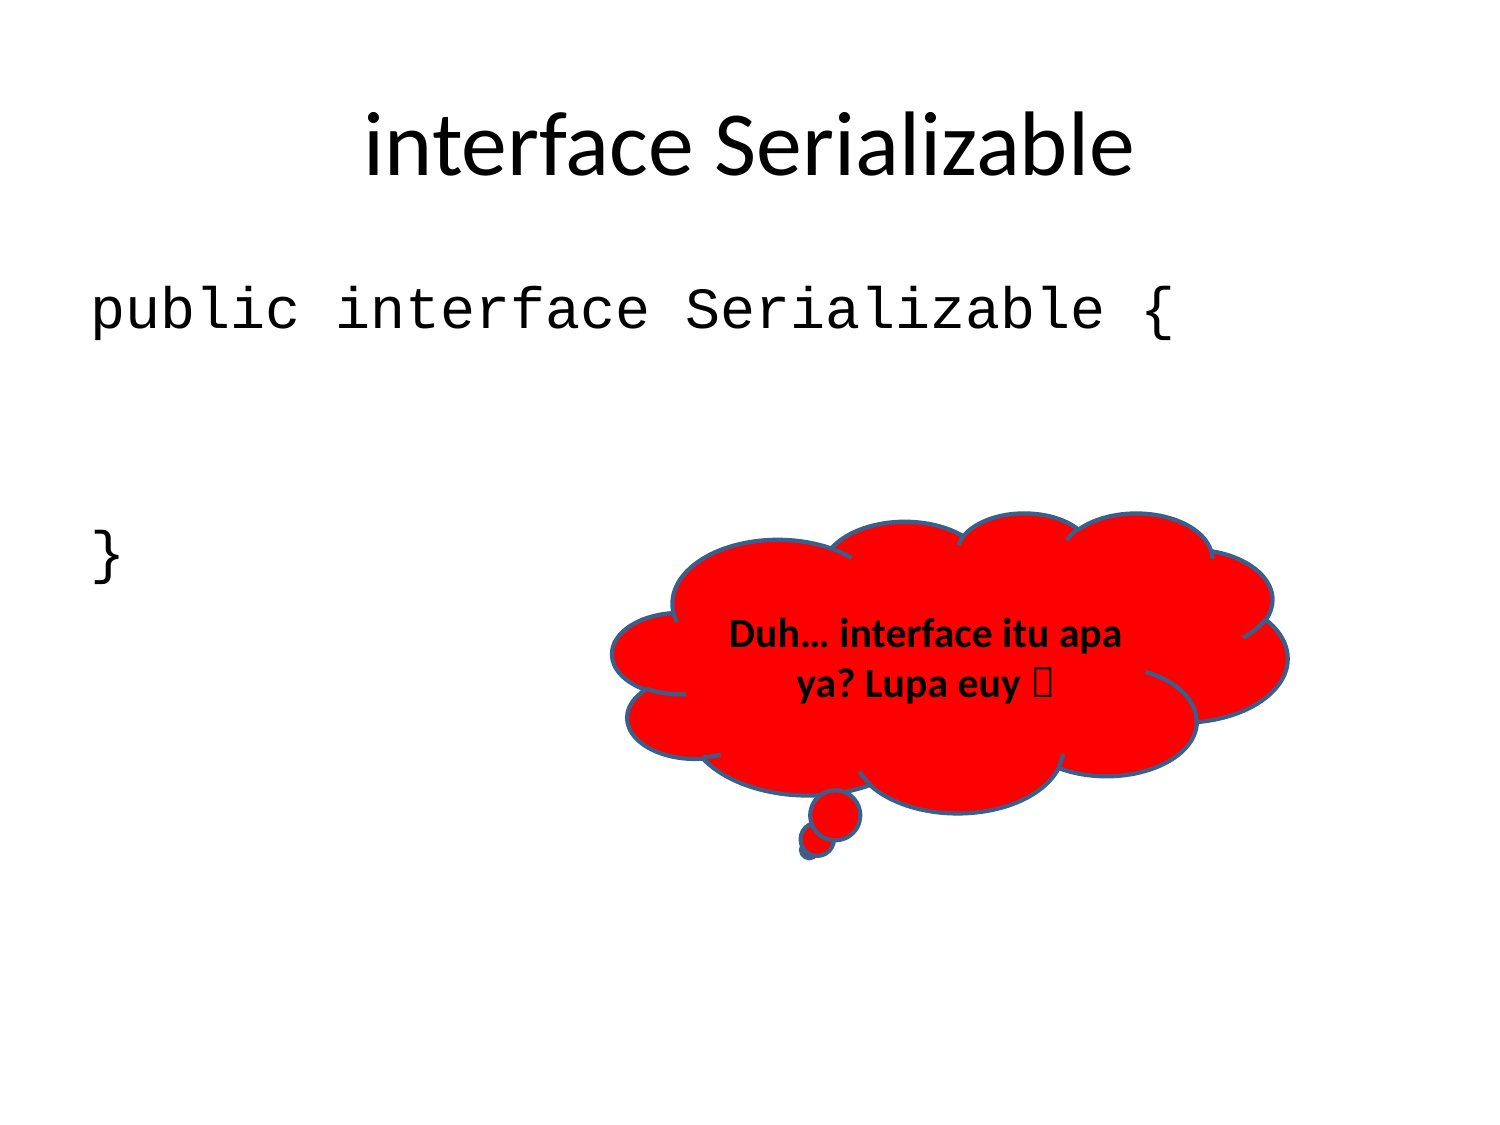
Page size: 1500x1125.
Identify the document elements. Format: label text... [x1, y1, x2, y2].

title interface Serializable [75, 45, 1425, 233]
text_box Duh… interface itu apa ya? Lupa euy  [609, 511, 1290, 861]
list public interface Serializable { } [75, 262, 1425, 1005]
